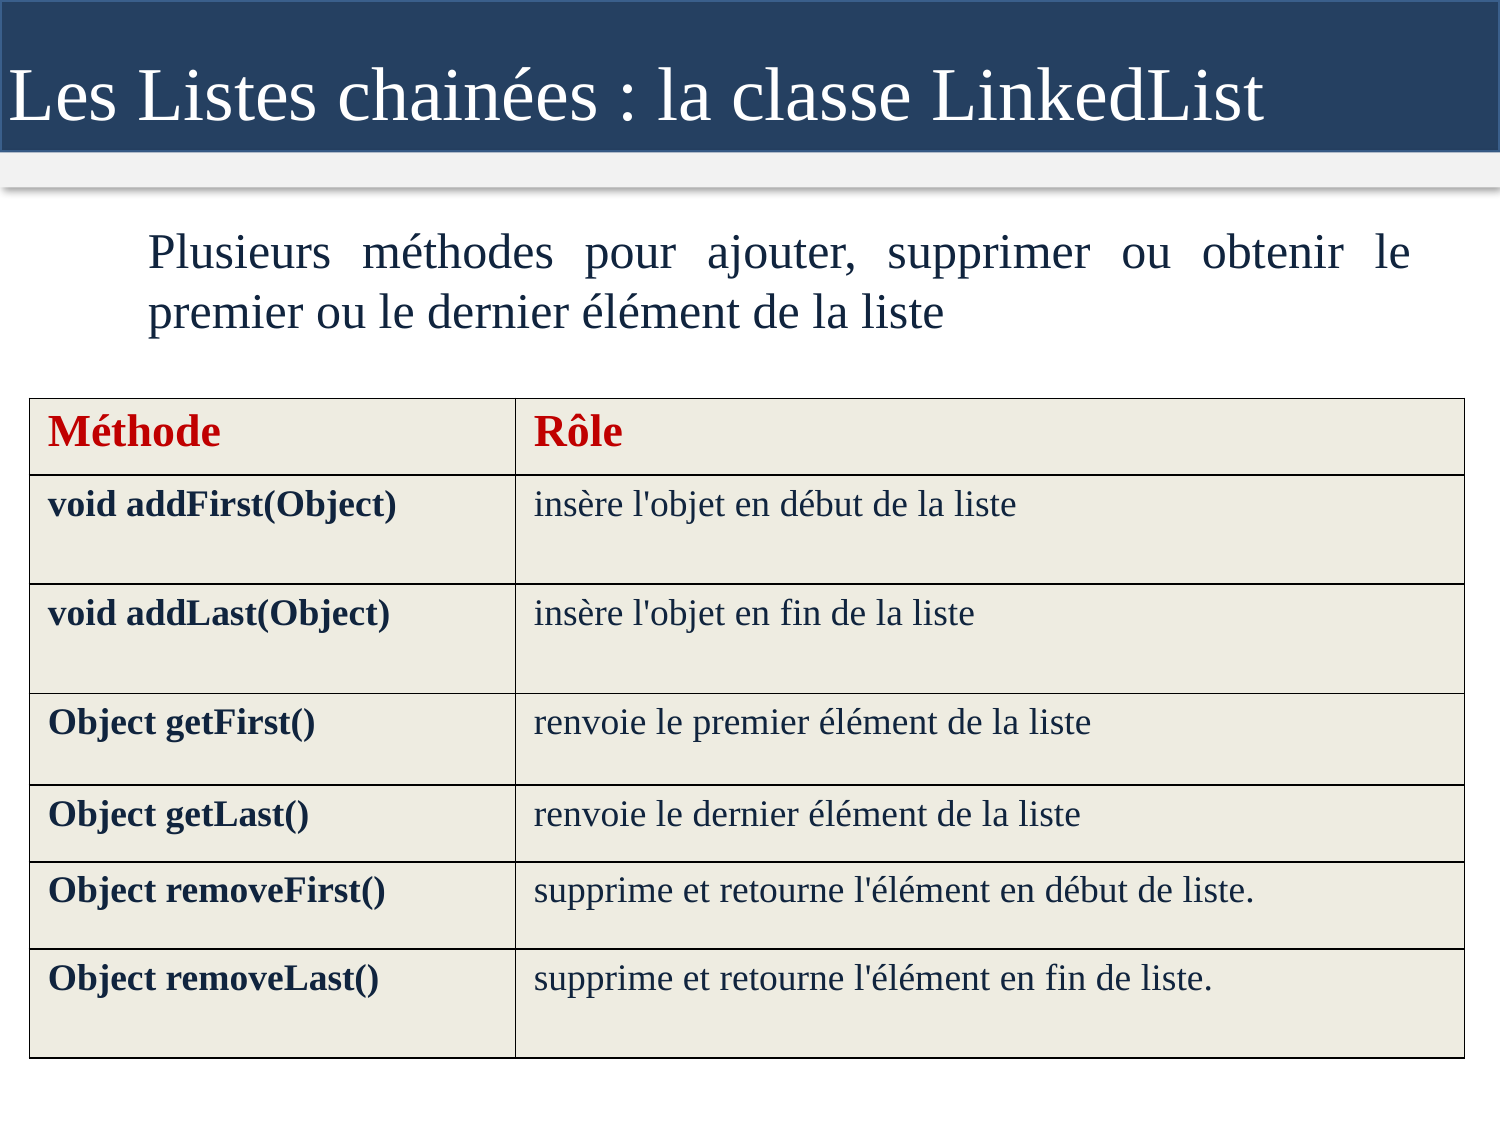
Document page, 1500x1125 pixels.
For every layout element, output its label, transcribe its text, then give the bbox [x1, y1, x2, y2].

table_cell void addFirst(Object) [30, 476, 515, 583]
table_header Méthode [30, 399, 515, 474]
text_box [0, 150, 1500, 190]
table_cell insère l'objet en début de la liste [516, 476, 1464, 583]
list Plusieurs méthodes pour ajouter, supprimer ou obtenir le premier ou le dernier élément de la liste [76, 210, 1427, 398]
table_cell Object removeFirst() [30, 863, 515, 948]
table_cell Object getLast() [30, 786, 515, 861]
text_box [0, 0, 1500, 149]
table_cell insère l'objet en fin de la liste [516, 585, 1464, 693]
table_cell Object getFirst() [30, 694, 515, 784]
table_cell renvoie le premier élément de la liste [516, 694, 1464, 784]
text_box Les Listes chainées : la classe LinkedList [0, 44, 1336, 150]
table_cell Object removeLast() [30, 950, 515, 1057]
table_cell renvoie le dernier élément de la liste [516, 786, 1464, 861]
table_cell void addLast(Object) [30, 585, 515, 693]
table_header Rôle [516, 399, 1464, 474]
table_cell supprime et retourne l'élément en début de liste. [516, 863, 1464, 948]
table_cell supprime et retourne l'élément en fin de liste. [516, 950, 1464, 1057]
